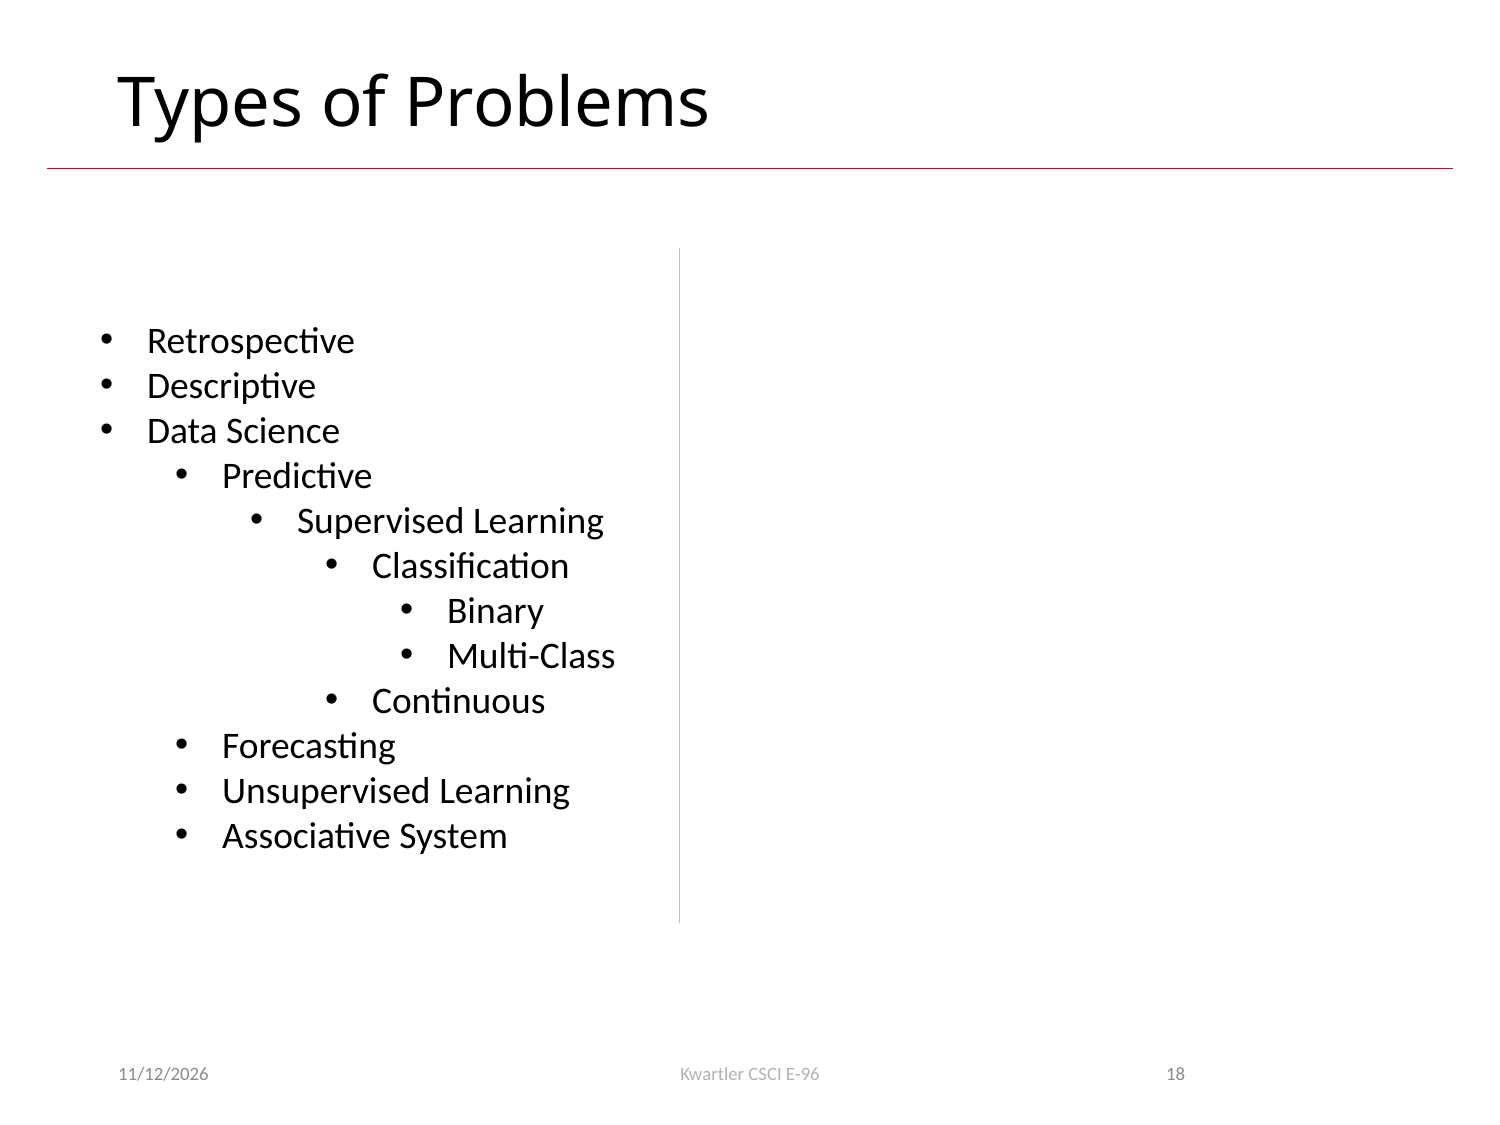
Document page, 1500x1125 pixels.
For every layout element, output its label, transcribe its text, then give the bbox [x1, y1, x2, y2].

title Types of Problems [103, 59, 1397, 157]
slide_number 18 [1059, 1042, 1200, 1103]
text_box Retrospective Descriptive Data Science Predictive Supervised Learning Classification Binary Multi-Class Continuous Forecasting Unsupervised Learning Associative System [85, 308, 631, 909]
footer Kwartler CSCI E-96 [496, 1042, 1004, 1103]
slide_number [103, 1042, 441, 1103]
